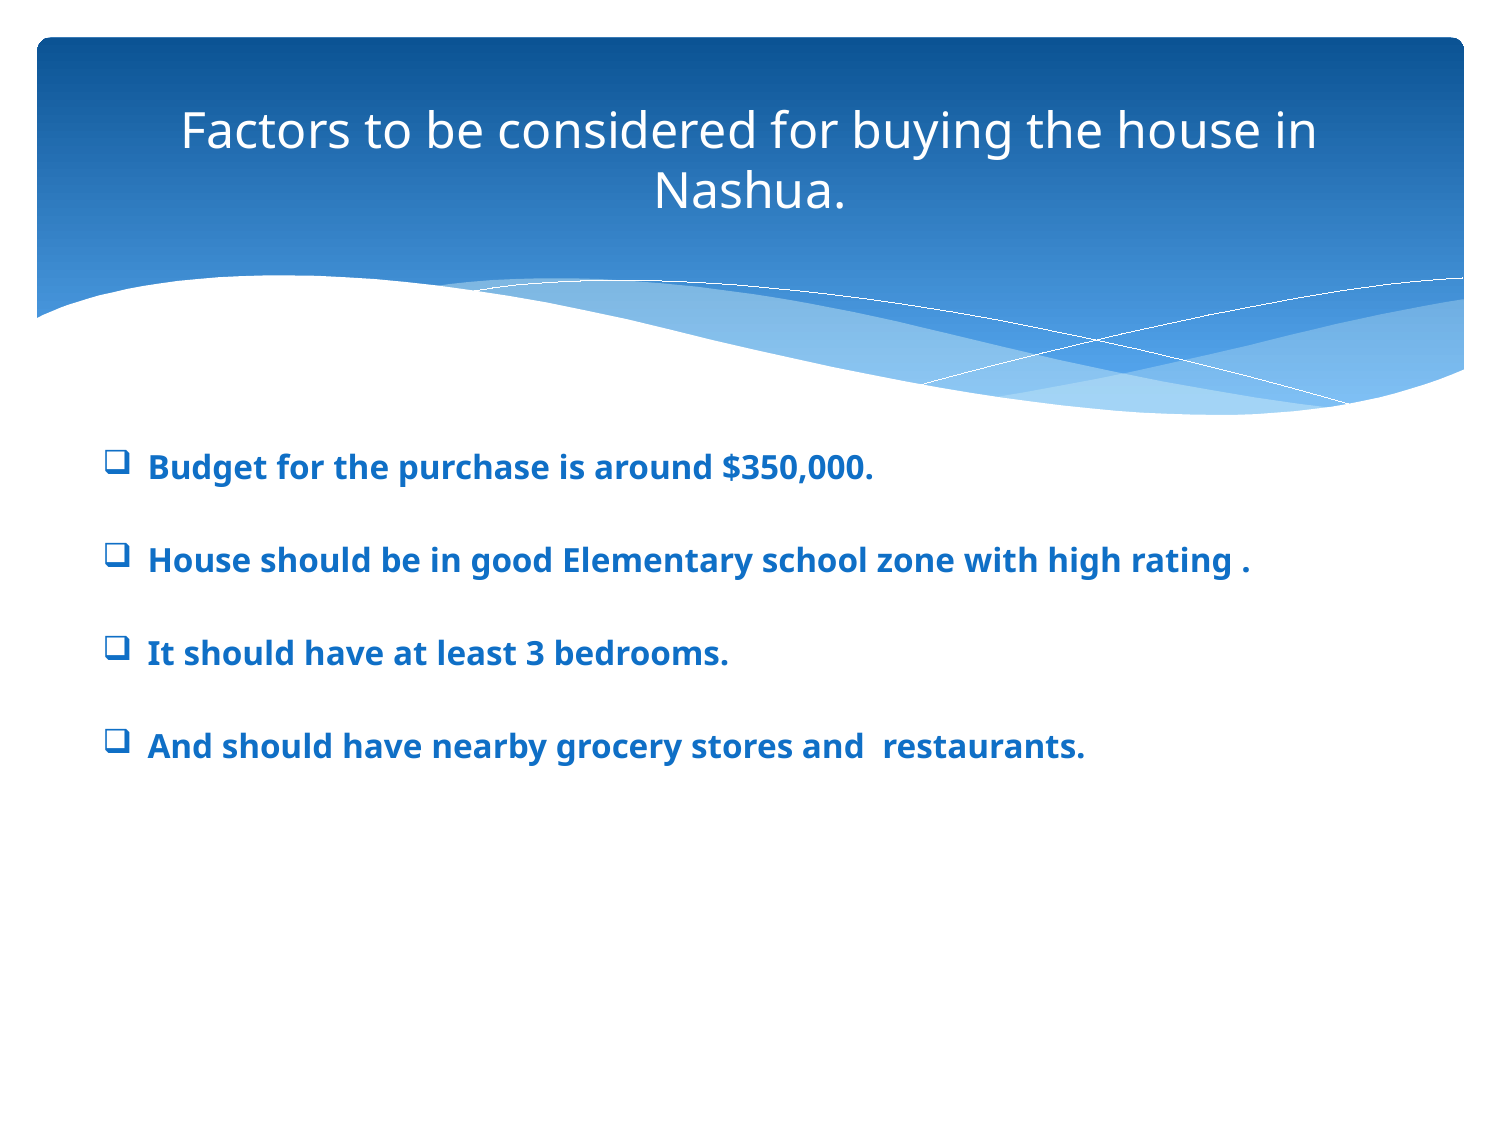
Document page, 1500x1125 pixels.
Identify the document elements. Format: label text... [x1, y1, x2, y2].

list Budget for the purchase is around $350,000. House should be in good Elementary school zone with high rating . It should have at least 3 bedrooms. And should have nearby grocery stores and restaurants. [87, 438, 1450, 975]
title Factors to be considered for buying the house in Nashua. [75, 55, 1425, 261]
